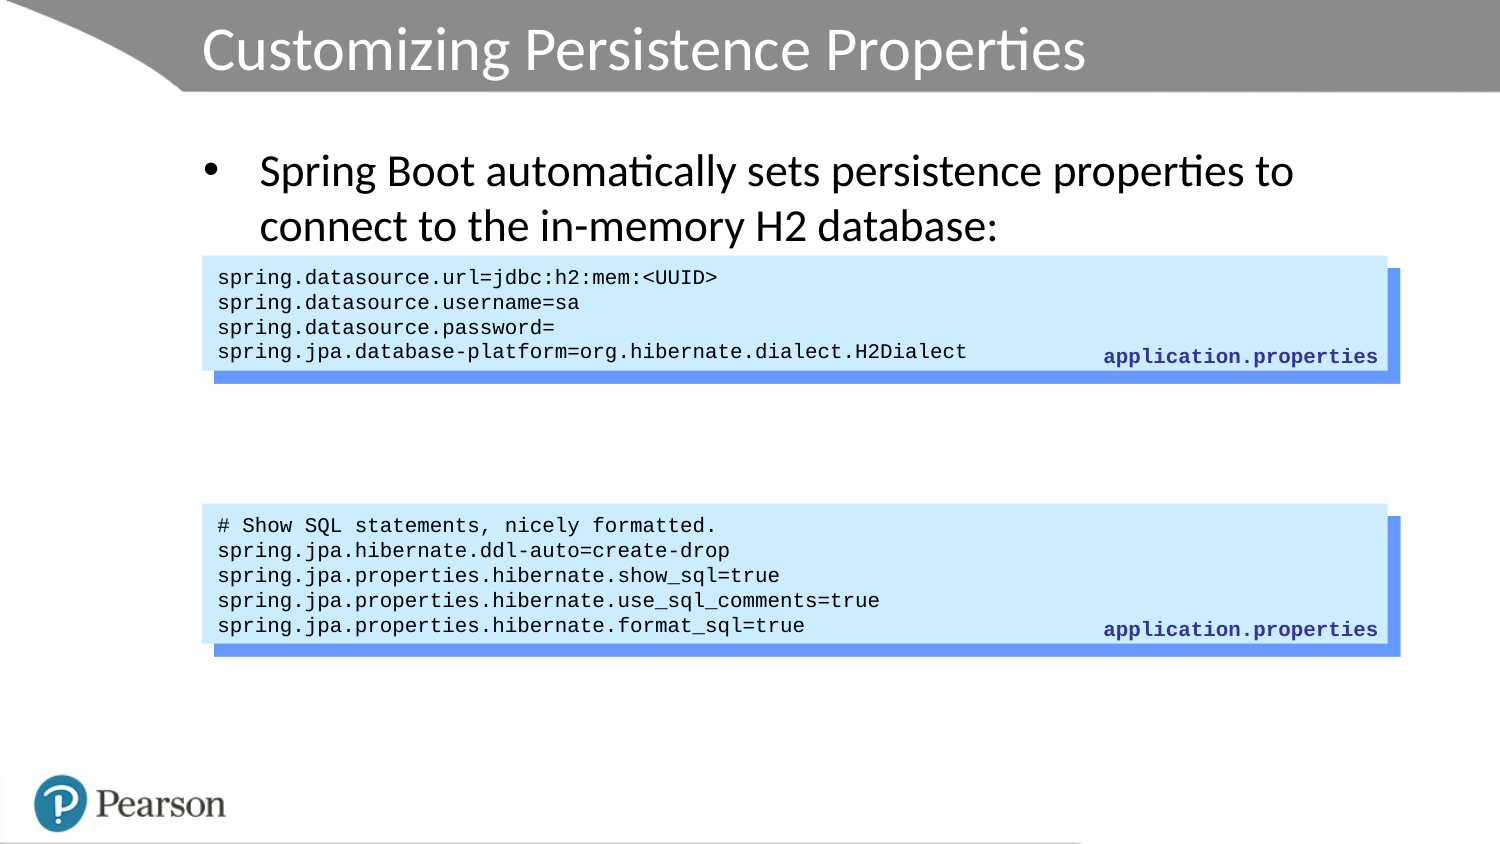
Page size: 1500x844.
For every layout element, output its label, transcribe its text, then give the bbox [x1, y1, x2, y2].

text_box application.properties [1088, 335, 1393, 375]
picture [0, 0, 1500, 844]
text_box # Show SQL statements, nicely formatted. spring.jpa.hibernate.ddl-auto=create-drop spring.jpa.properties.hibernate.show_sql=true spring.jpa.properties.hibernate.use_sql_comments=true spring.jpa.properties.hibernate.format_sql=true [202, 503, 1388, 644]
list Spring Boot automatically sets persistence properties to connect to the in-memory H2 database: You can customize persistence properties if you need to: [188, 133, 1425, 716]
text_box spring.datasource.url=jdbc:h2:mem:<UUID> spring.datasource.username=sa spring.datasource.password= spring.jpa.database-platform=org.hibernate.dialect.H2Dialect [202, 255, 1388, 371]
text_box application.properties [1088, 607, 1393, 648]
title Customizing Persistence Properties [187, 0, 1426, 93]
